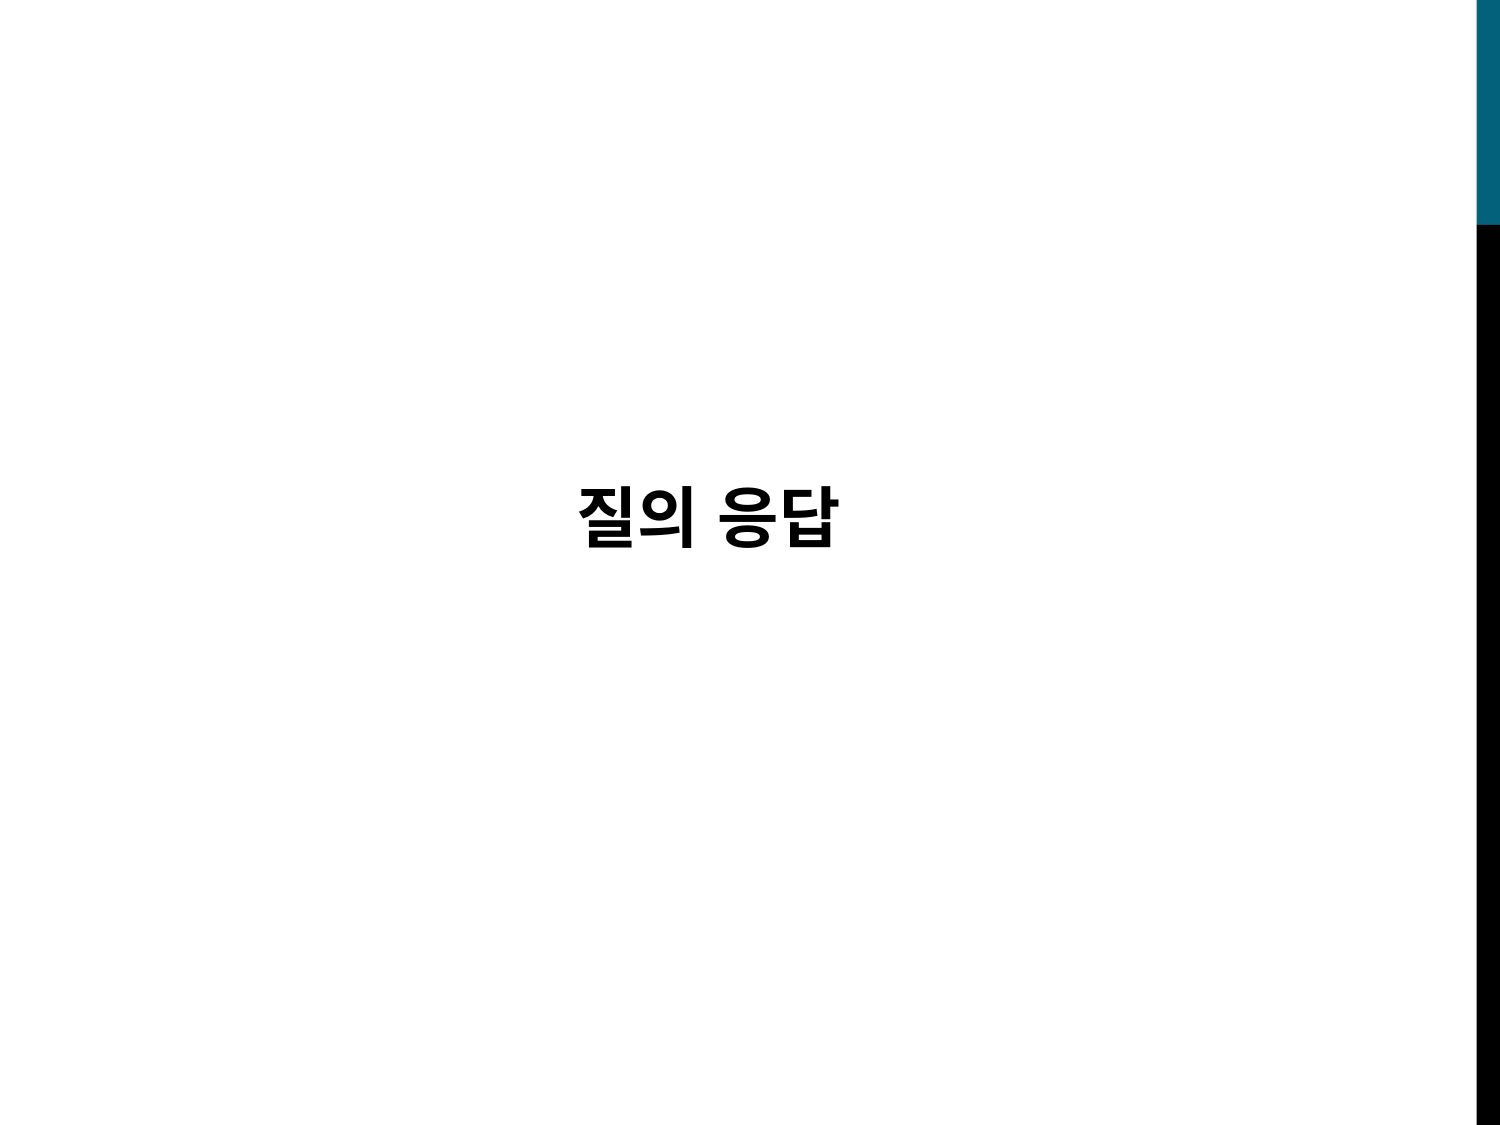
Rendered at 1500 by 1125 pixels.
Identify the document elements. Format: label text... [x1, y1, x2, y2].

text_box 질의 응답 [561, 467, 875, 563]
